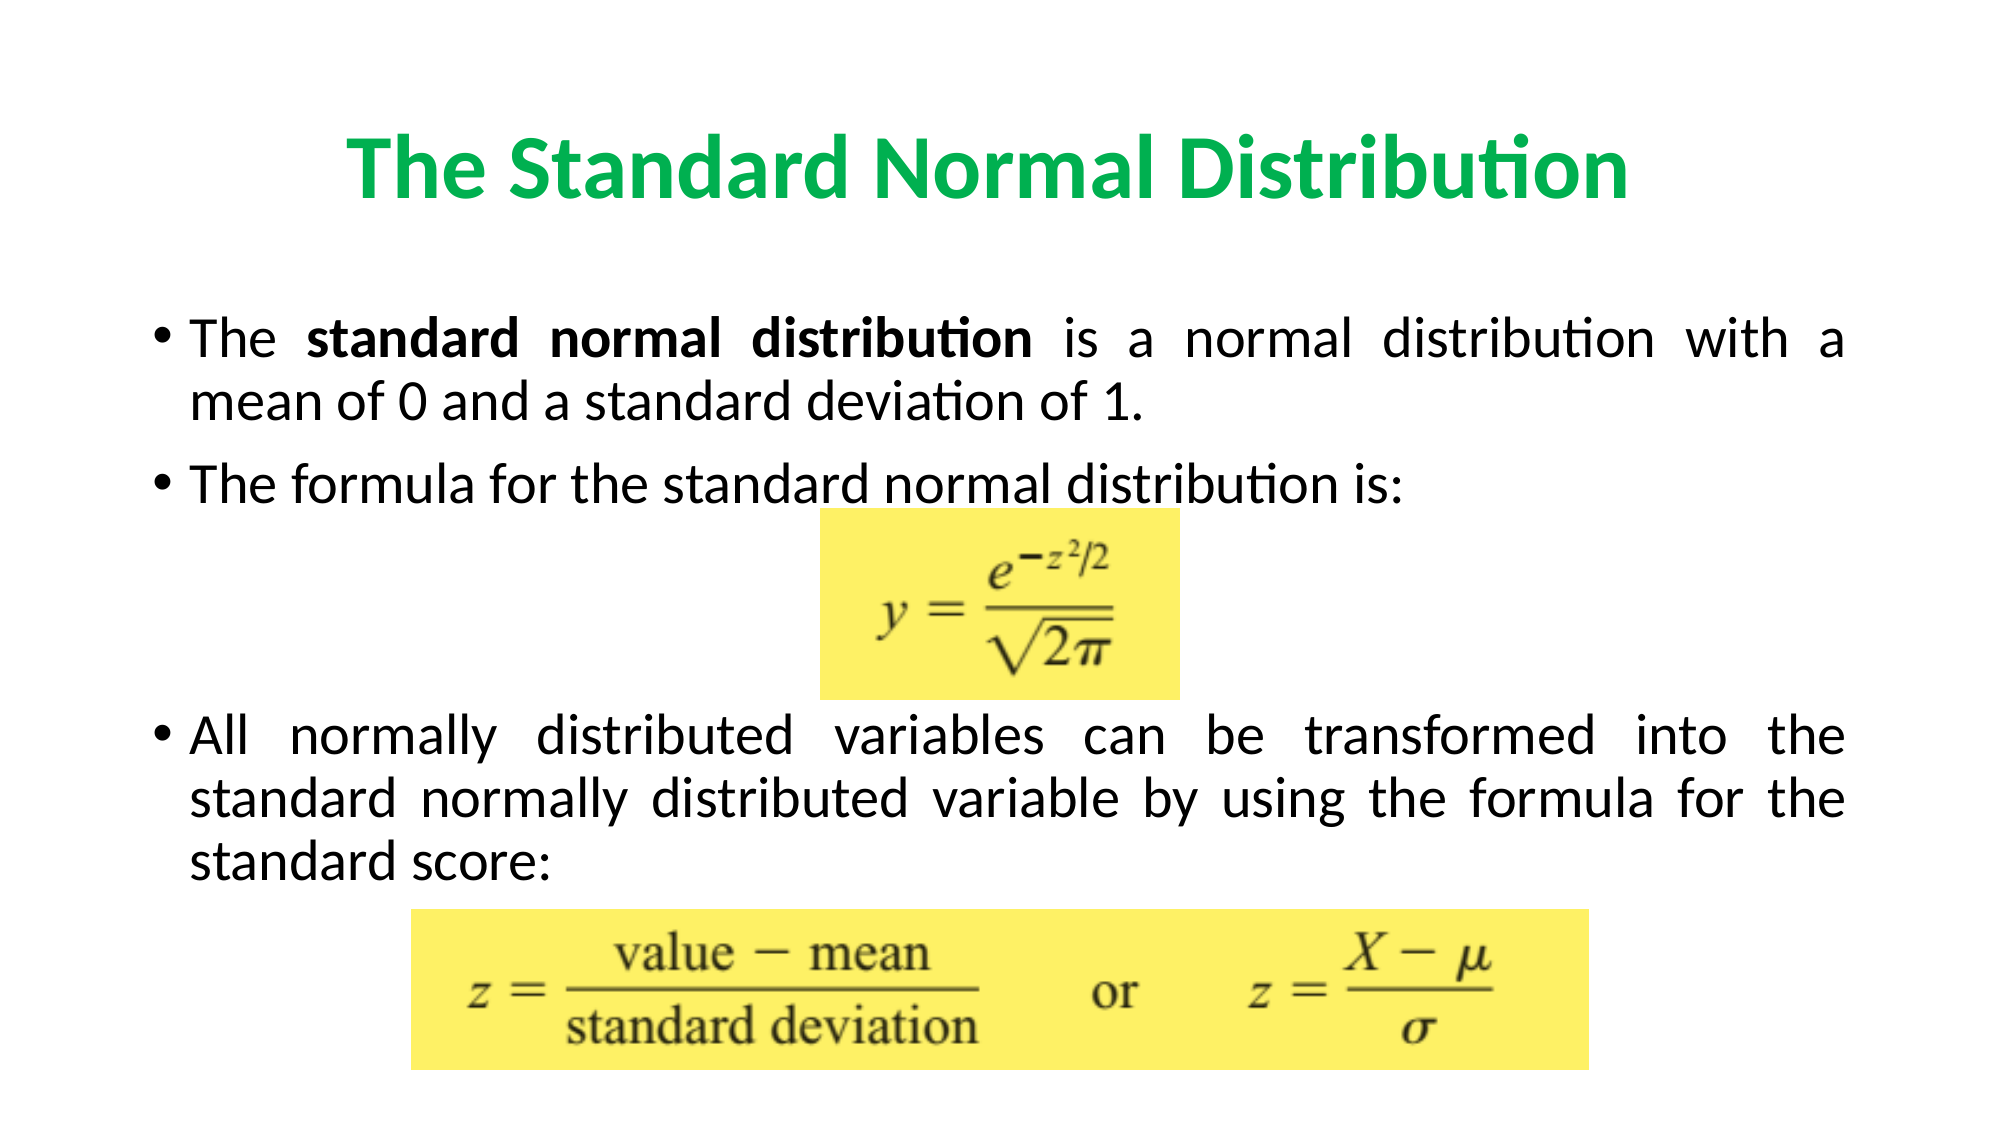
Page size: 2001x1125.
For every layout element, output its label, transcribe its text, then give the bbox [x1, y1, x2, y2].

picture [410, 909, 1589, 1071]
picture [819, 508, 1181, 701]
list The standard normal distribution is a normal distribution with a mean of 0 and a standard deviation of 1. The formula for the standard normal distribution is: All normally distributed variables can be transformed into the standard normally distributed variable by using the formula for the standard score: [137, 299, 1863, 1014]
title The Standard Normal Distribution [137, 59, 1863, 278]
